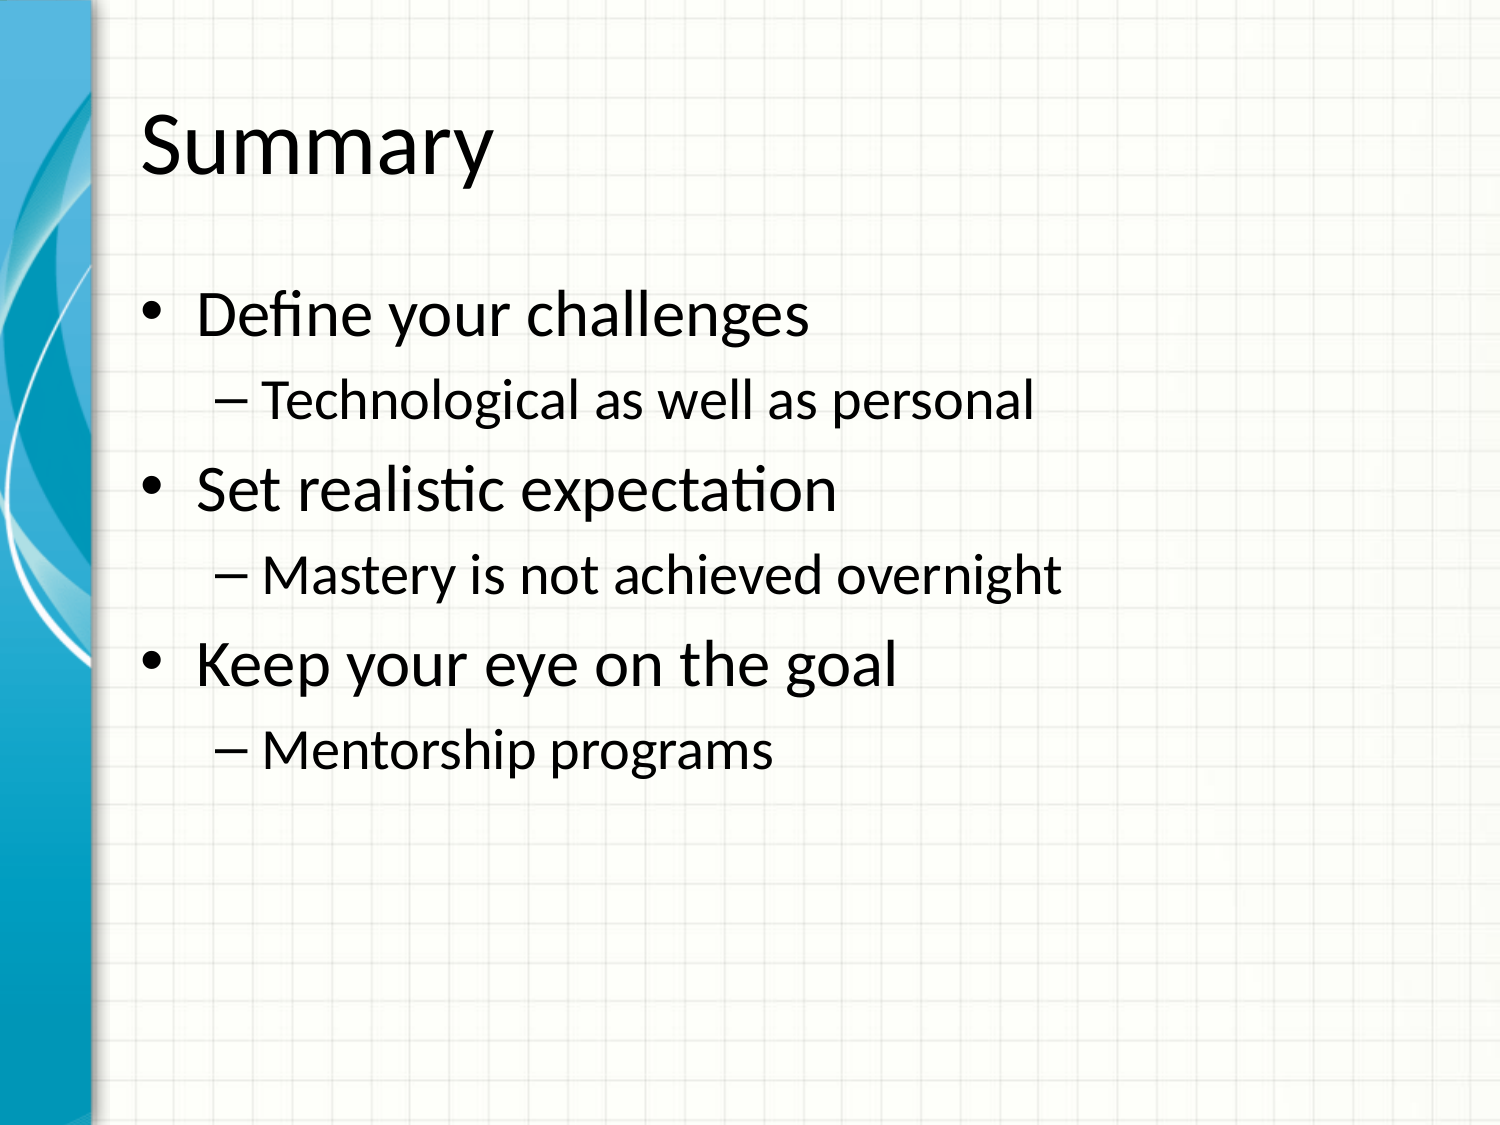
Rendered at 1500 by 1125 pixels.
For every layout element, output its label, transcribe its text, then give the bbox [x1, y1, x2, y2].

list Define your challenges Technological as well as personal Set realistic expectation Mastery is not achieved overnight Keep your eye on the goal Mentorship programs [125, 261, 1450, 967]
title Summary [125, 44, 1450, 232]
picture [0, 0, 1500, 1125]
